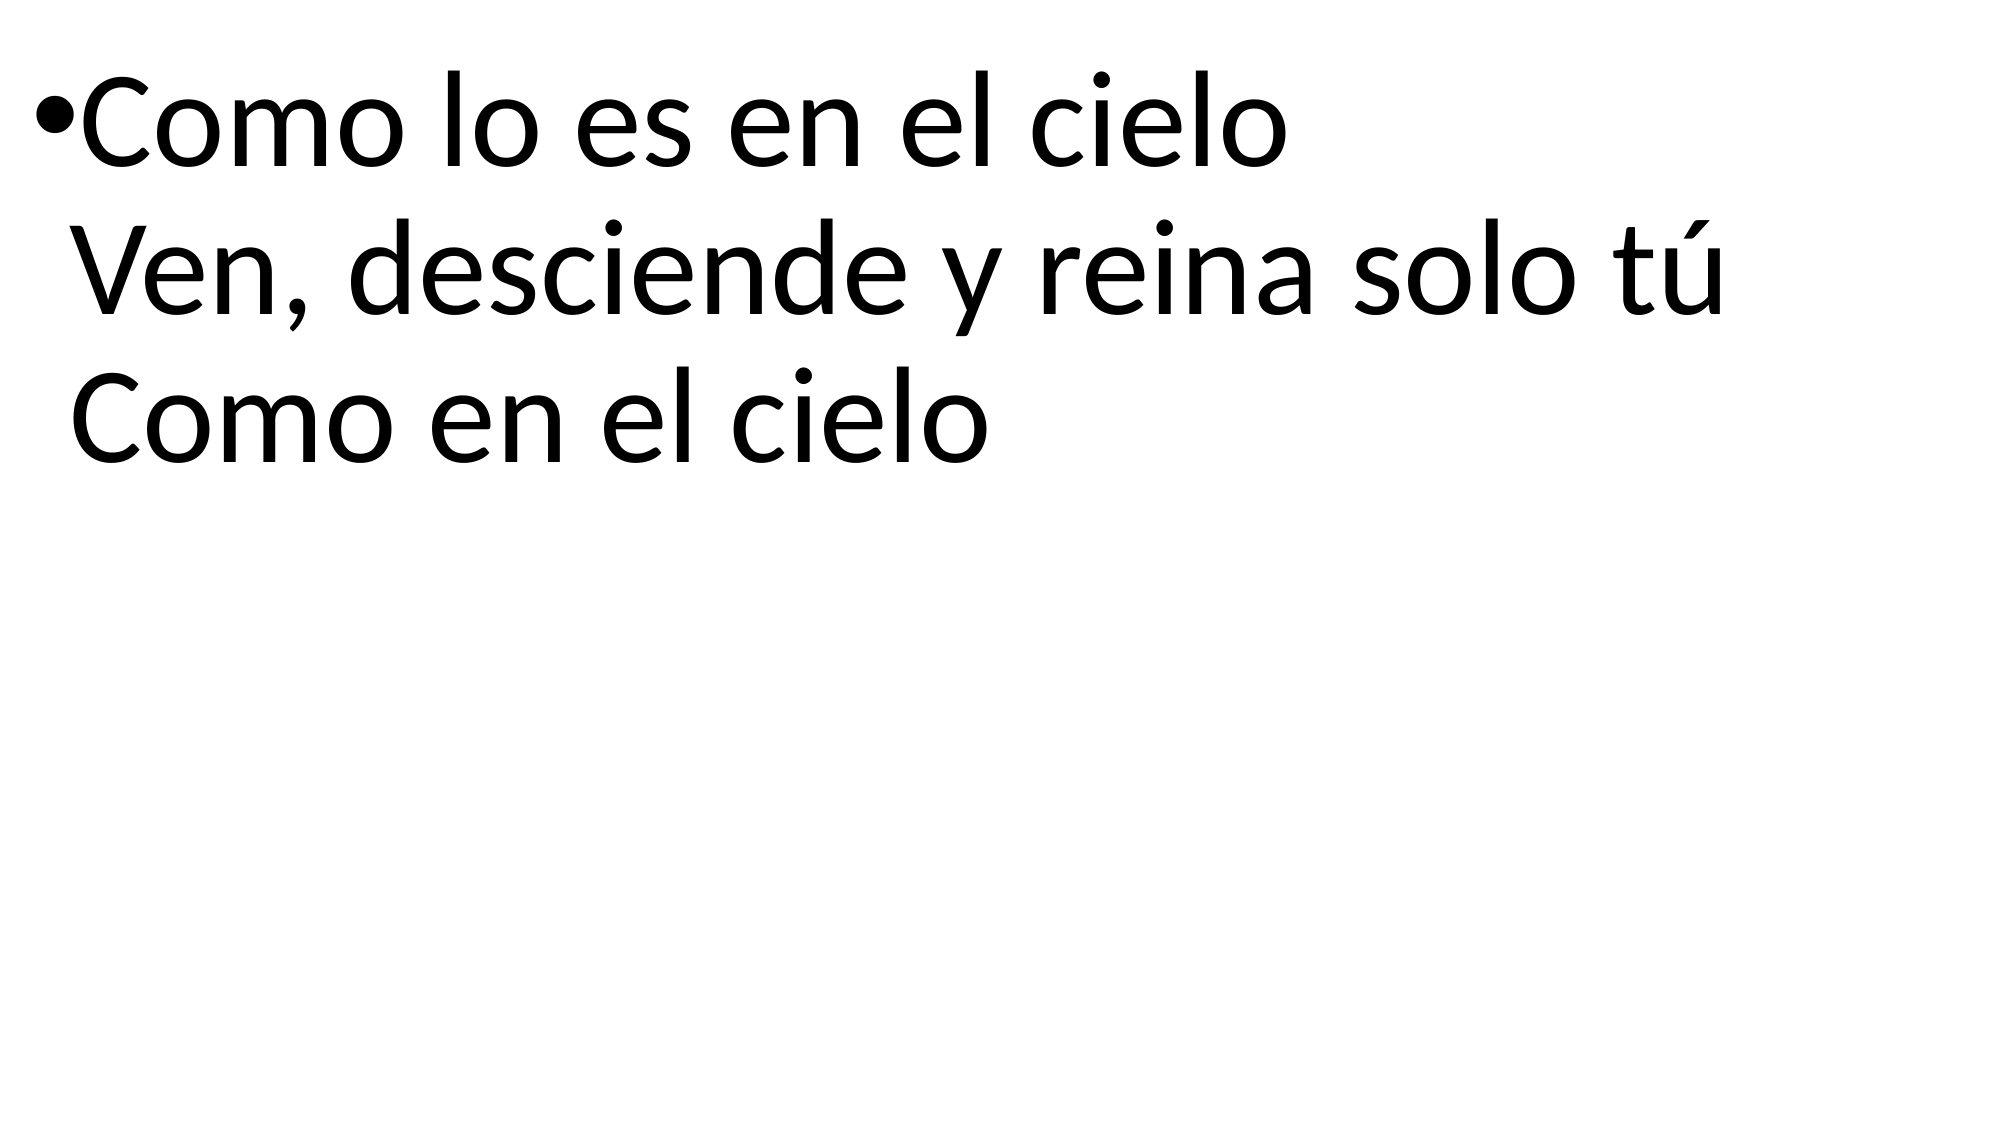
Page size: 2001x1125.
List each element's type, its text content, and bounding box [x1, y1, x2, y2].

list Como lo es en el cielo Ven, desciende y reina solo tú Como en el cielo [16, 39, 1977, 1050]
